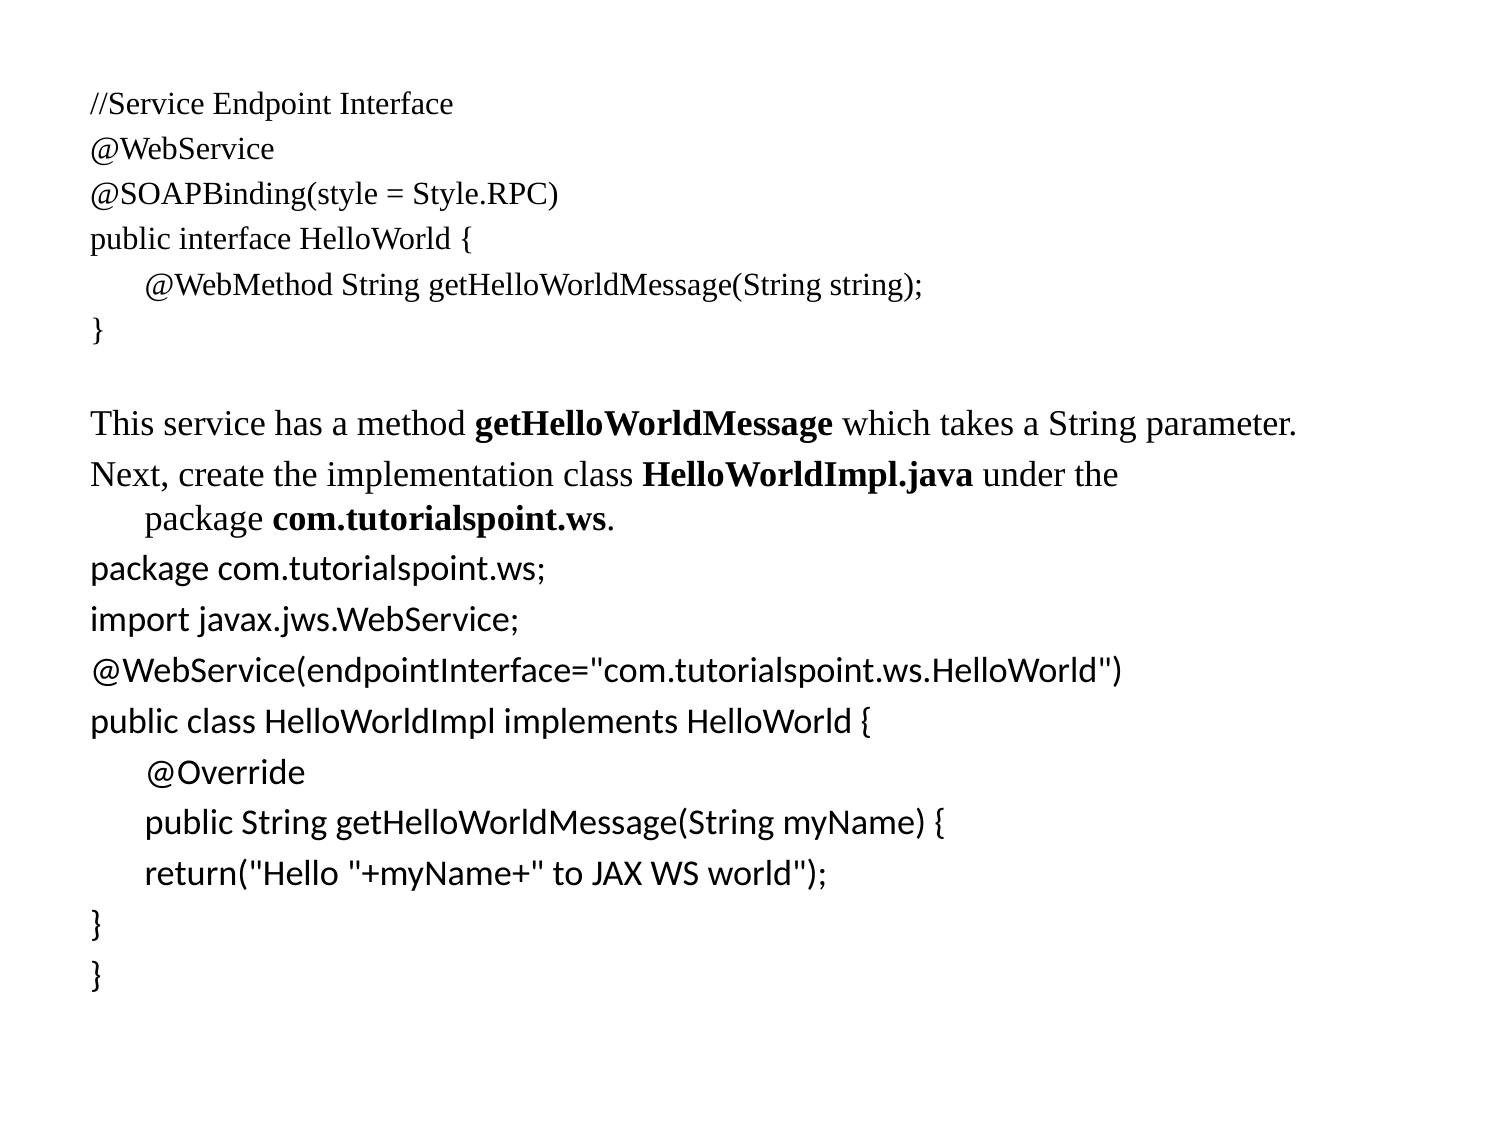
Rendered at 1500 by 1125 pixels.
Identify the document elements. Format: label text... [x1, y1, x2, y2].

list //Service Endpoint Interface @WebService @SOAPBinding(style = Style.RPC) public interface HelloWorld { @WebMethod String getHelloWorldMessage(String string); } This service has a method getHelloWorldMessage which takes a String parameter. Next, create the implementation class HelloWorldImpl.java under the package com.tutorialspoint.ws. package com.tutorialspoint.ws; import javax.jws.WebService; @WebService(endpointInterface="com.tutorialspoint.ws.HelloWorld") public class HelloWorldImpl implements HelloWorld { @Override public String getHelloWorldMessage(String myName) { return("Hello "+myName+" to JAX WS world"); } } [75, 75, 1425, 1005]
